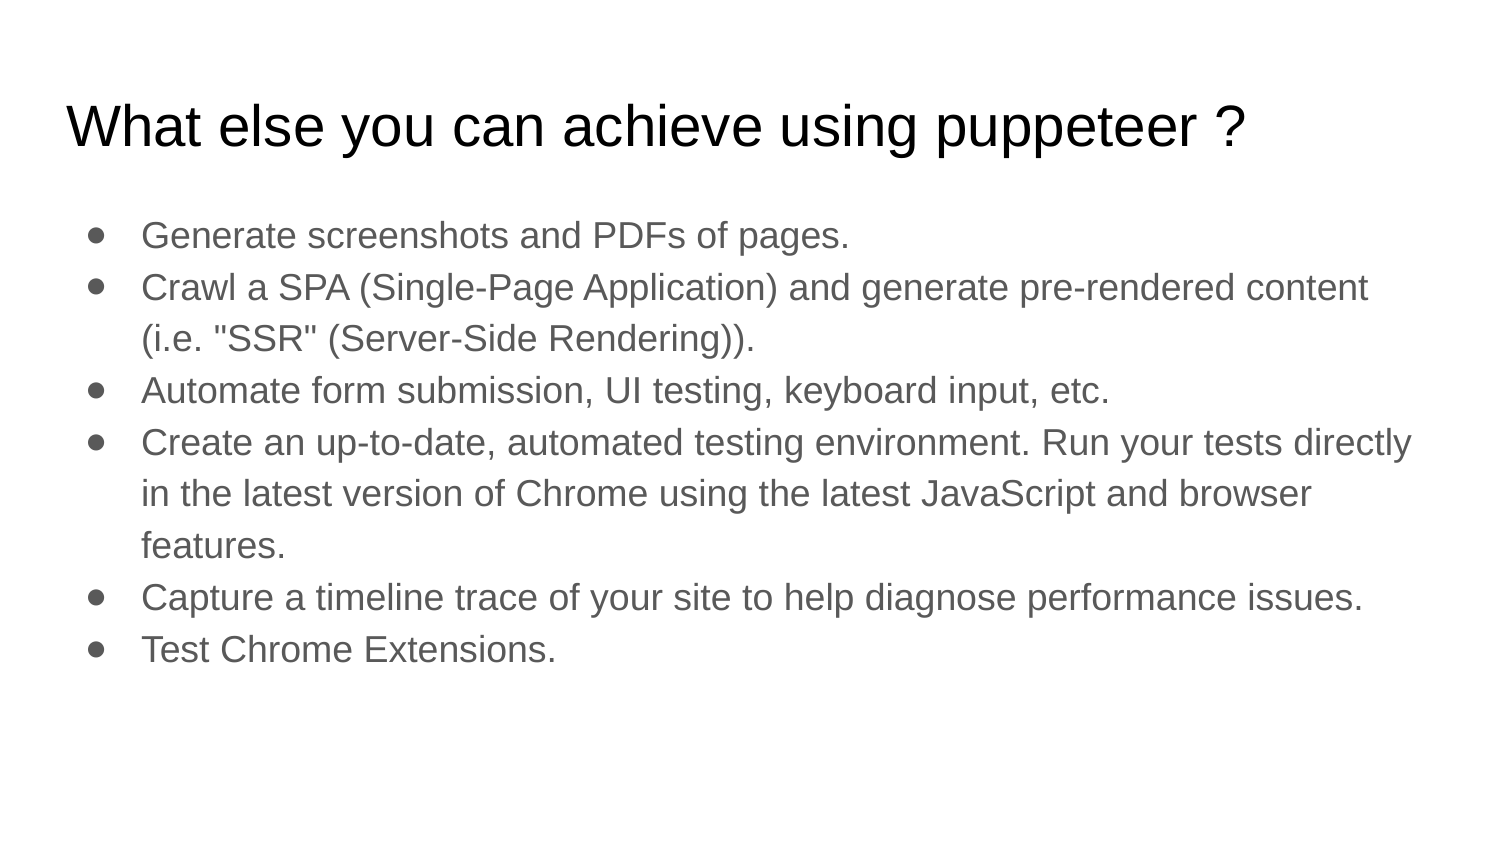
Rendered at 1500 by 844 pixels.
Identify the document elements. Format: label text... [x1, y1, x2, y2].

list Generate screenshots and PDFs of pages. Crawl a SPA (Single-Page Application) and generate pre-rendered content (i.e. "SSR" (Server-Side Rendering)). Automate form submission, UI testing, keyboard input, etc. Create an up-to-date, automated testing environment. Run your tests directly in the latest version of Chrome using the latest JavaScript and browser features. Capture a timeline trace of your site to help diagnose performance issues. Test Chrome Extensions. [51, 189, 1449, 750]
title What else you can achieve using puppeteer ? [51, 72, 1449, 167]
